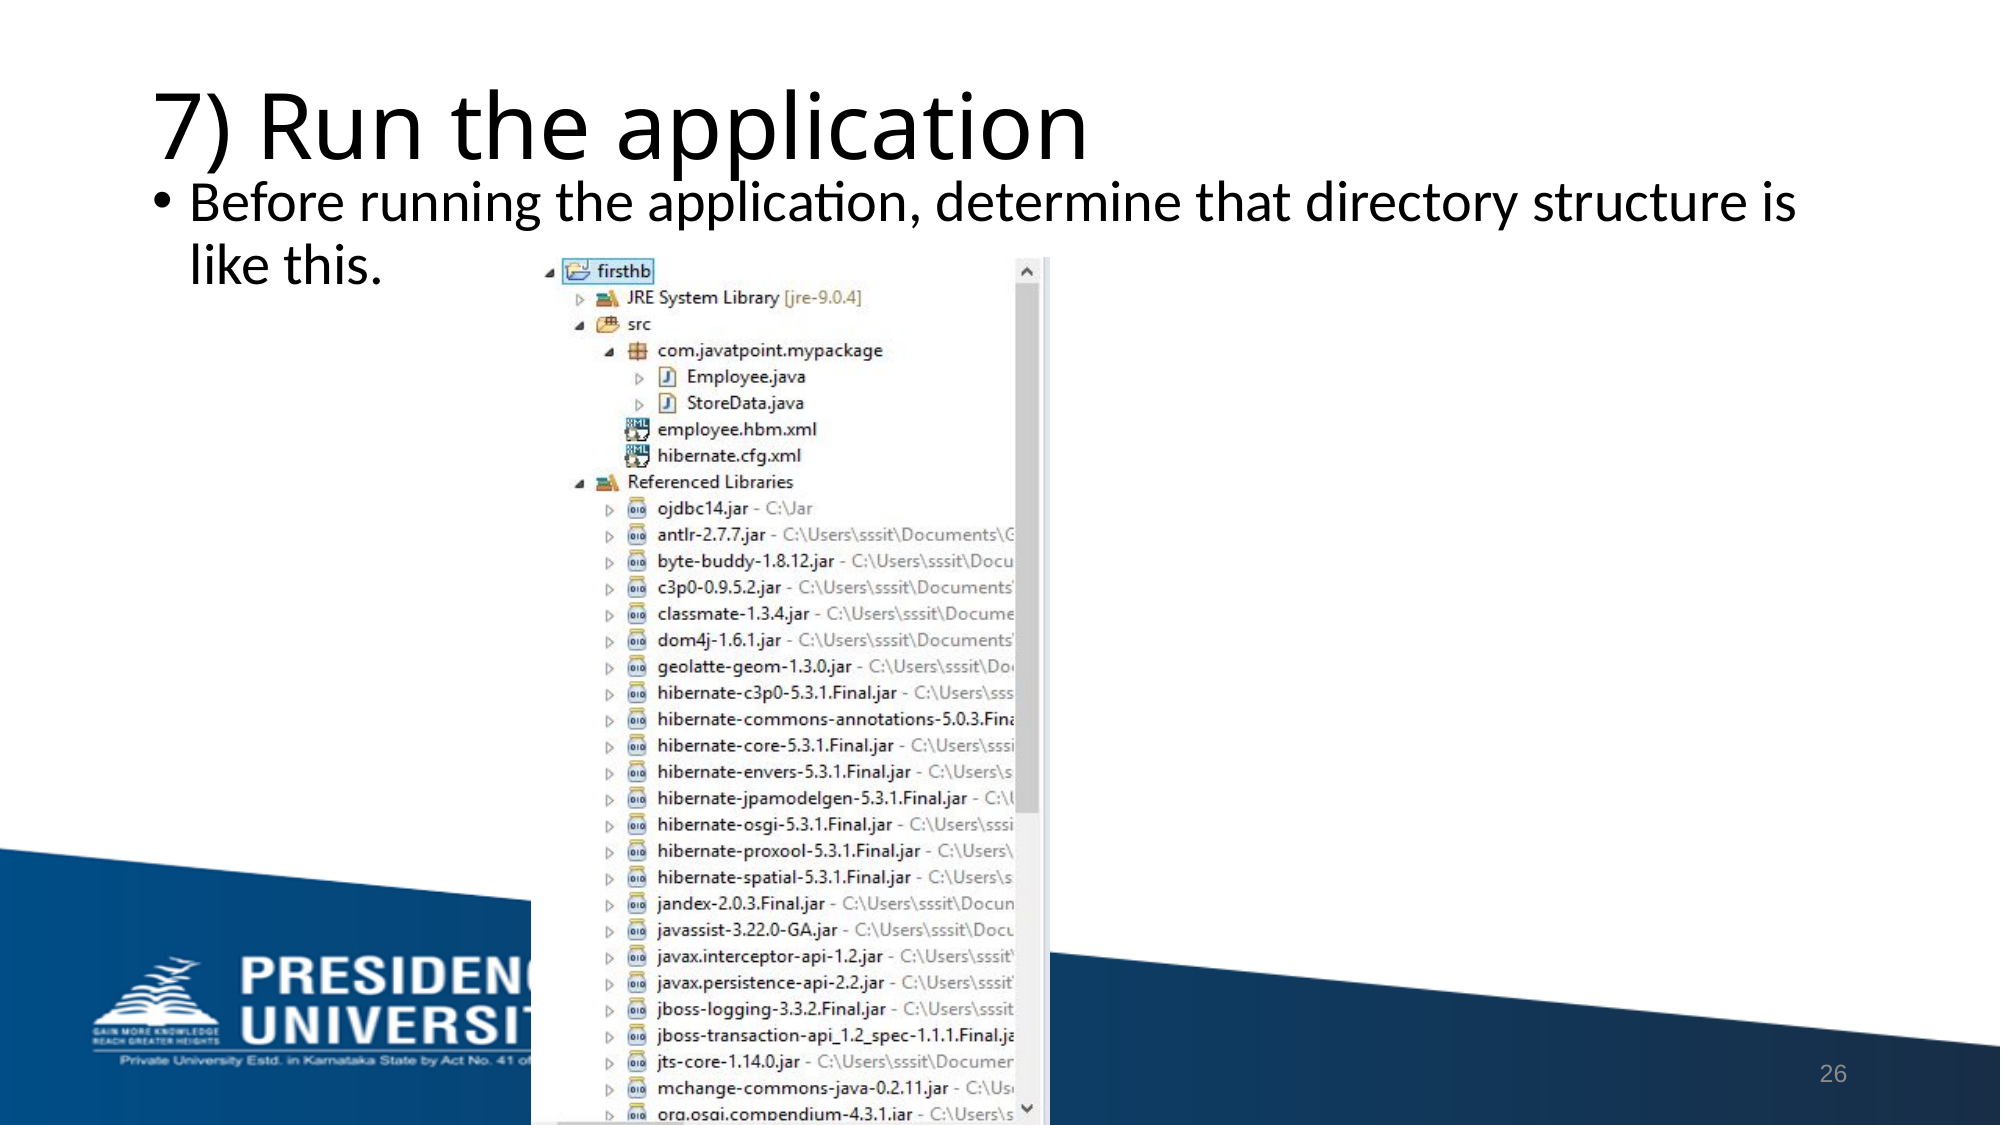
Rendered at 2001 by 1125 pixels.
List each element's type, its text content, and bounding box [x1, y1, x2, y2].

list Before running the application, determine that directory structure is like this. [137, 164, 1863, 1014]
slide_number 26 [1412, 1042, 1863, 1103]
title 7) Run the application [137, 59, 1863, 164]
picture [0, 257, 2000, 1125]
